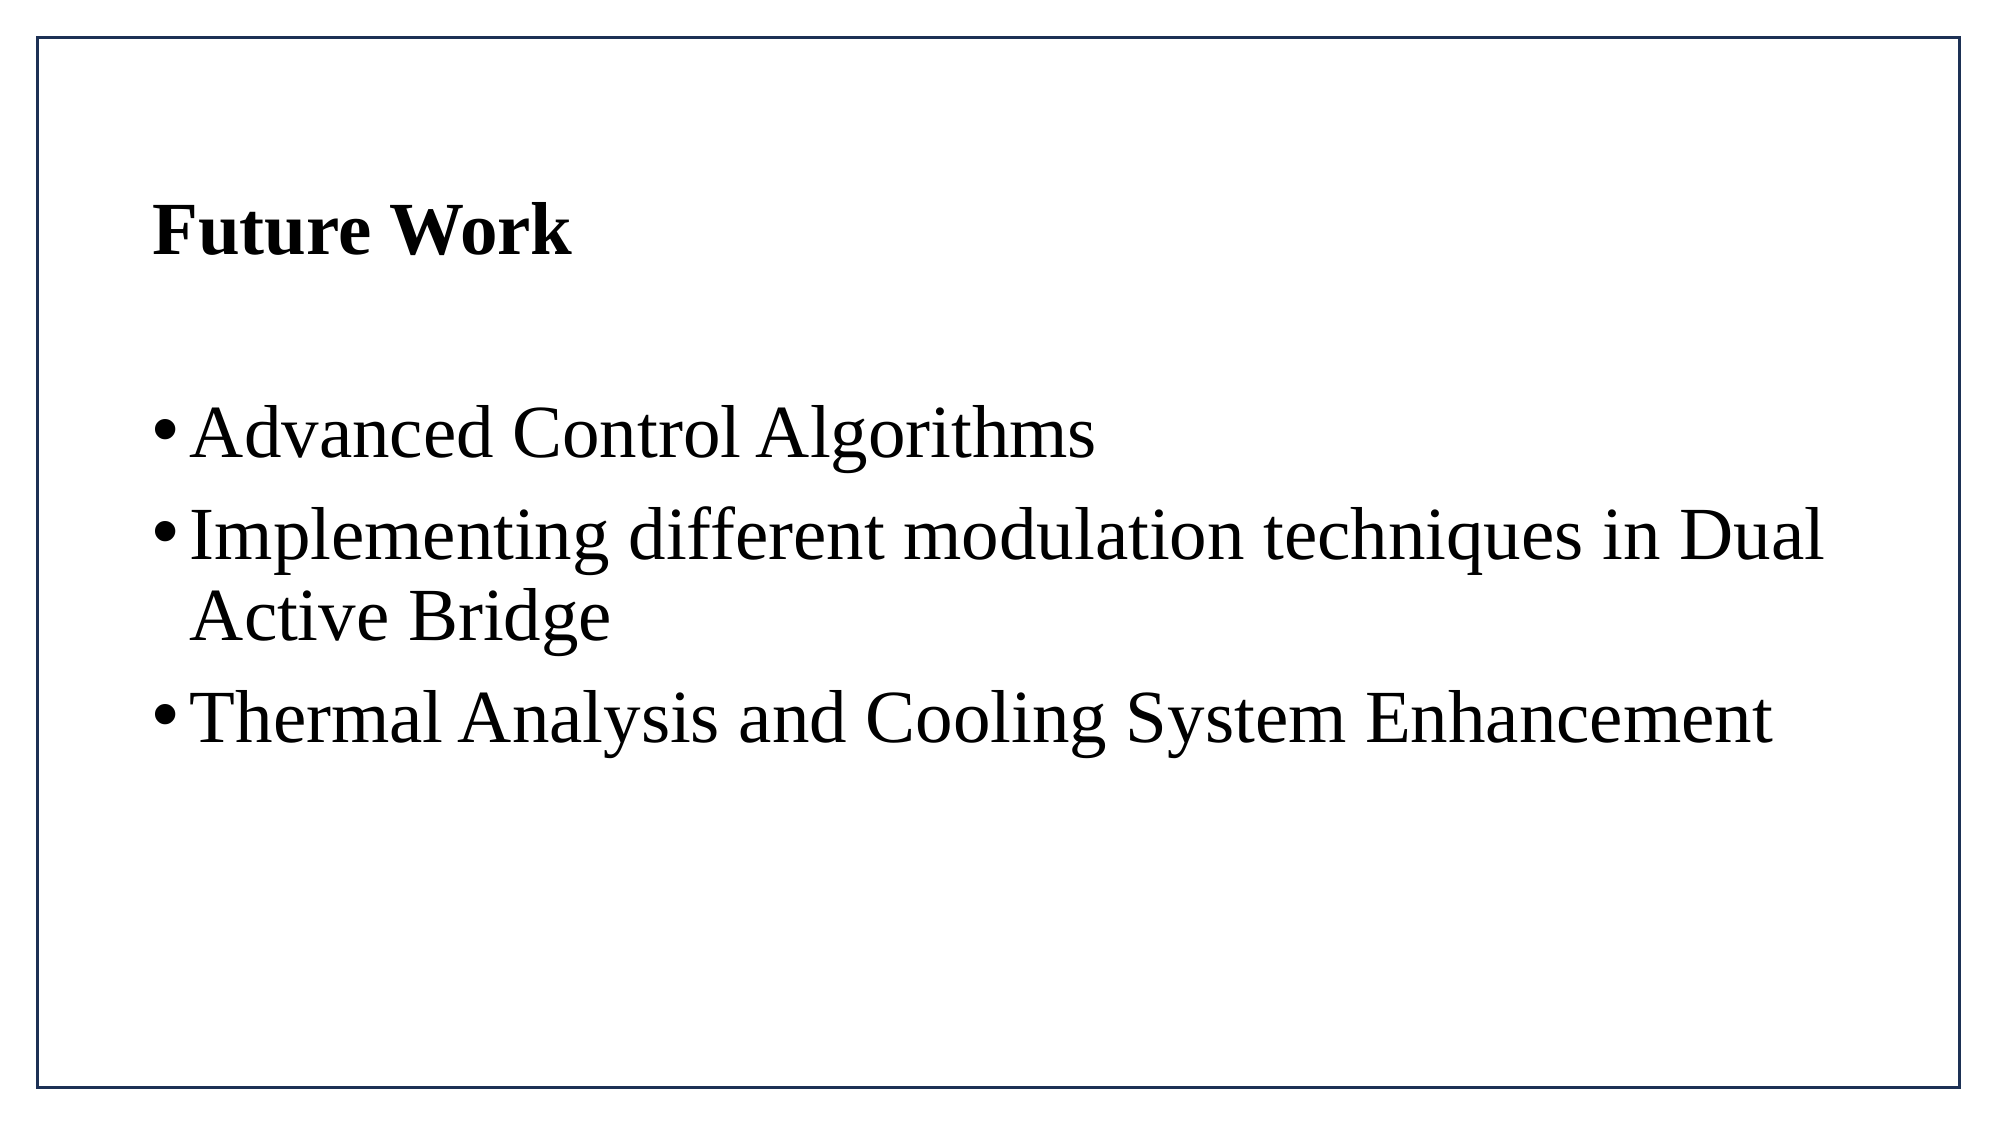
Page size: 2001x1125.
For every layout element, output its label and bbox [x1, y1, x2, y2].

text_box [36, 36, 1960, 1088]
